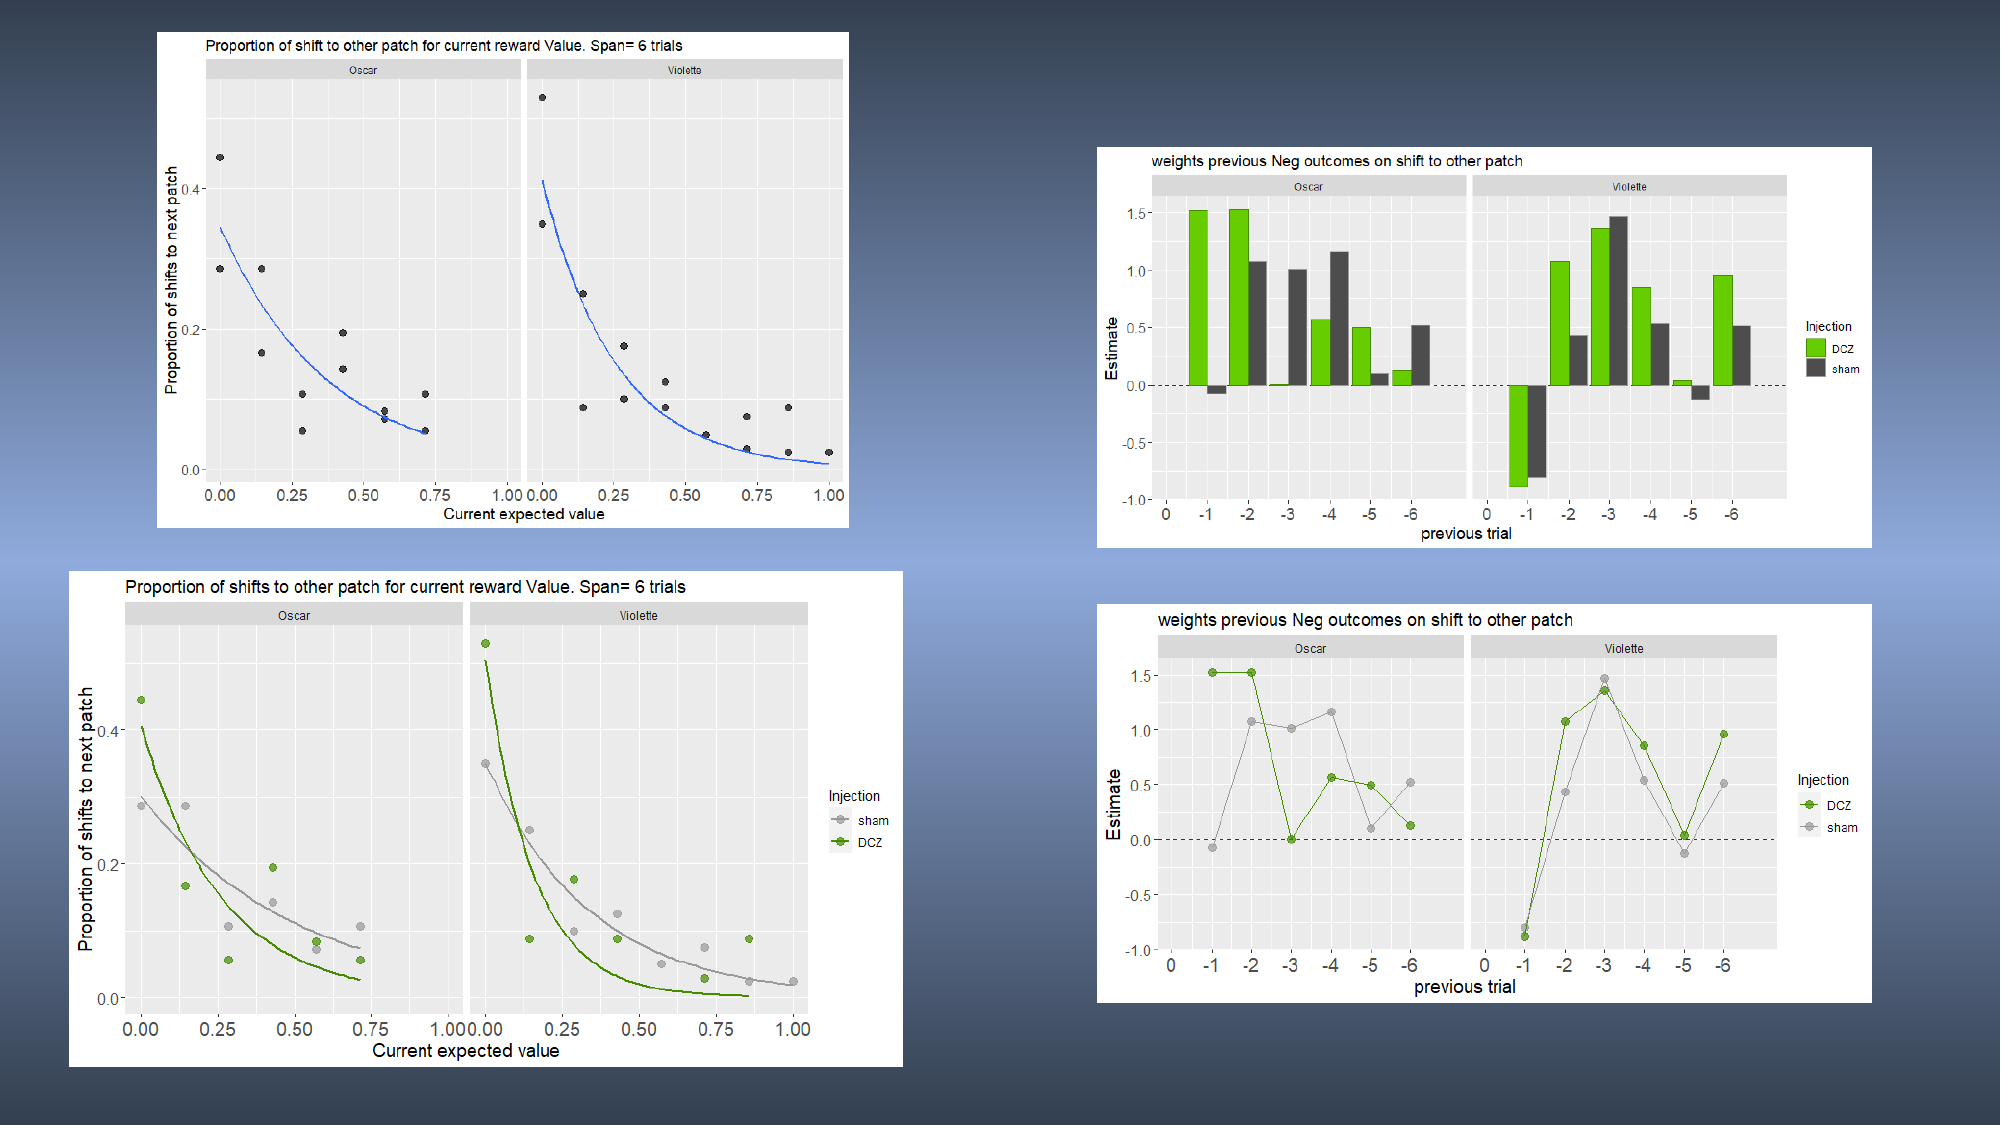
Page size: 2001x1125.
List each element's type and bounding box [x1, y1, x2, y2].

picture [157, 32, 849, 528]
picture [1097, 147, 1872, 548]
picture [69, 571, 903, 1067]
picture [1097, 604, 1872, 1003]
